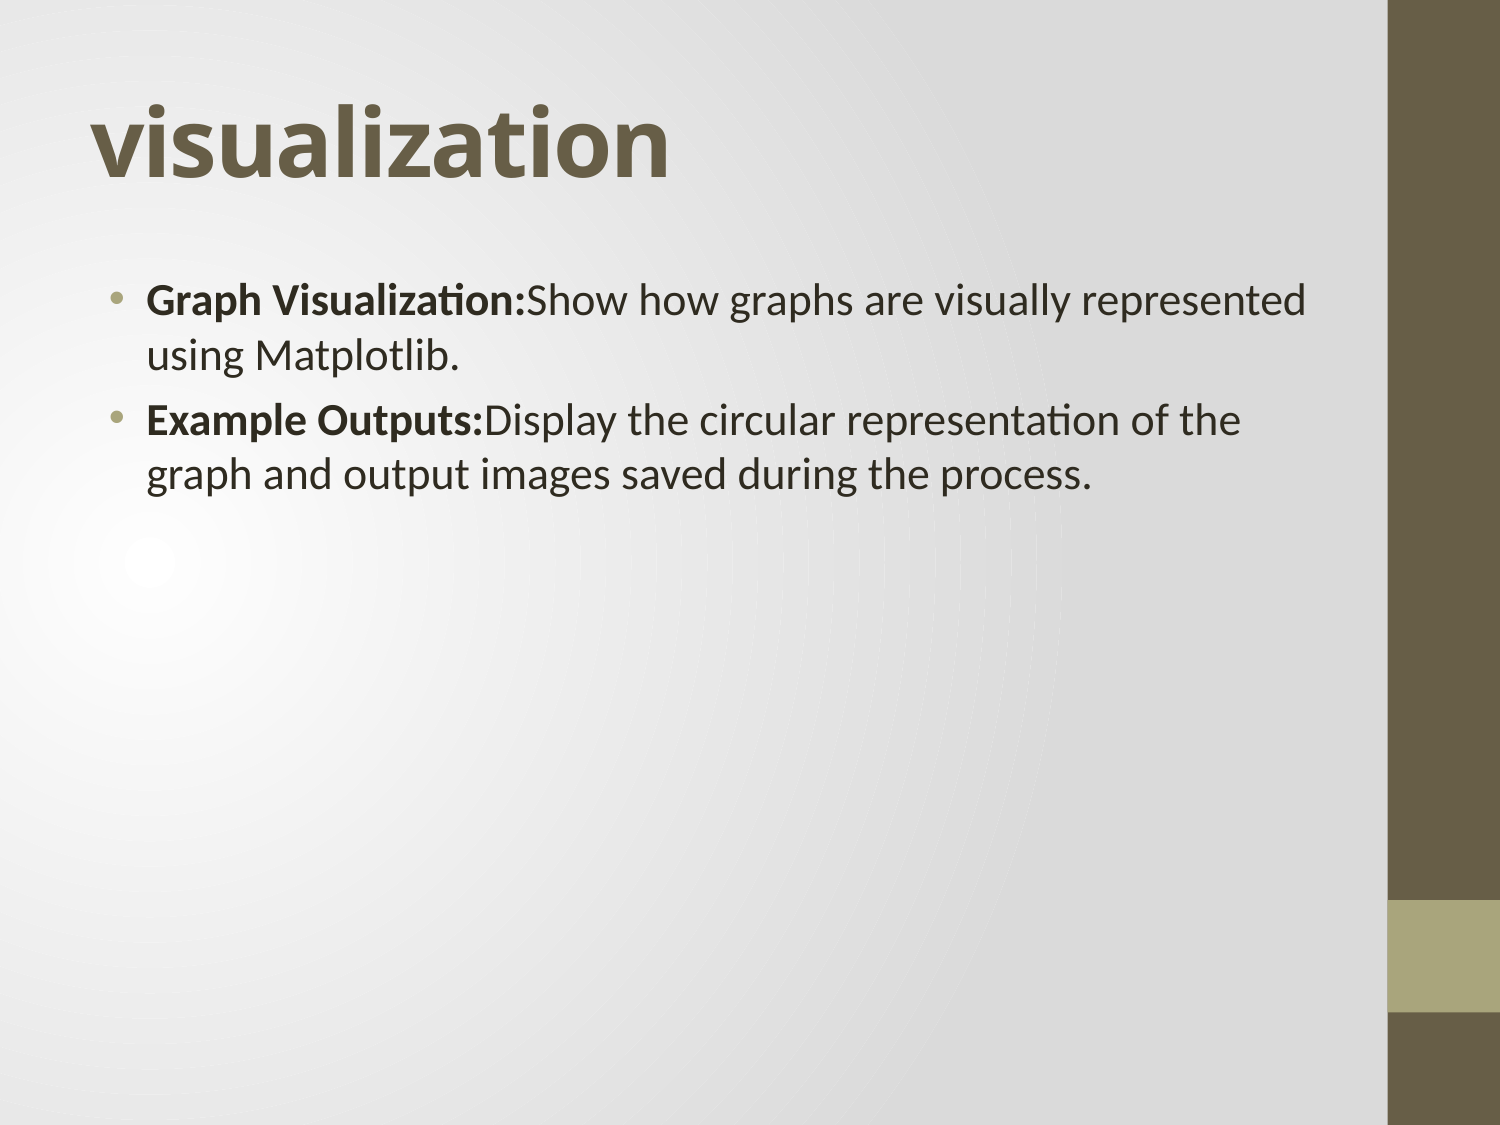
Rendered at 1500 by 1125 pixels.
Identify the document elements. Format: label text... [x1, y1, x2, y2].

list Graph Visualization:Show how graphs are visually represented using Matplotlib. Example Outputs:Display the circular representation of the graph and output images saved during the process. [75, 262, 1325, 1050]
title visualization [75, 45, 1325, 233]
